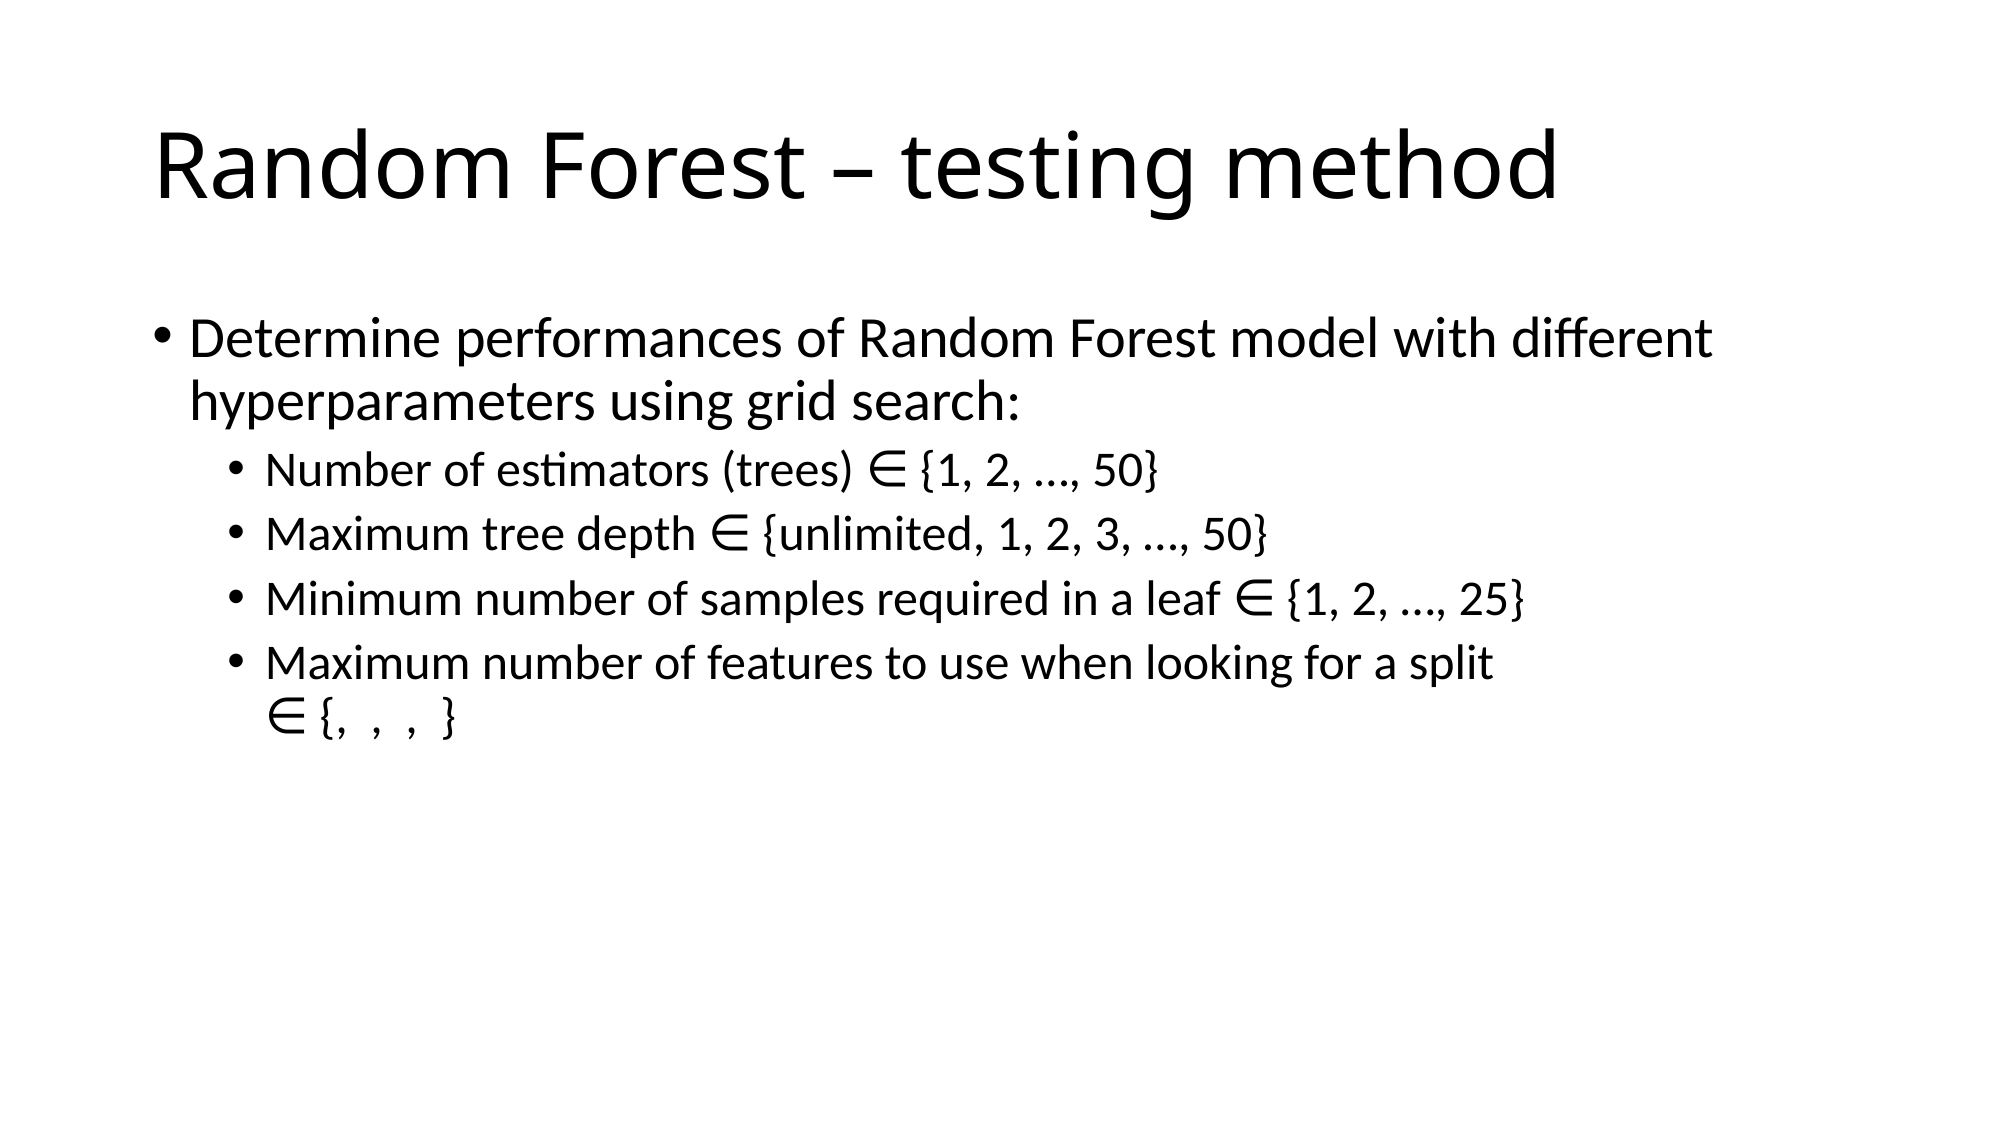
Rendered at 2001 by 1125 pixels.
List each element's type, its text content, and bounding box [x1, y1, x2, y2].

title Random Forest – testing method [137, 59, 1863, 278]
